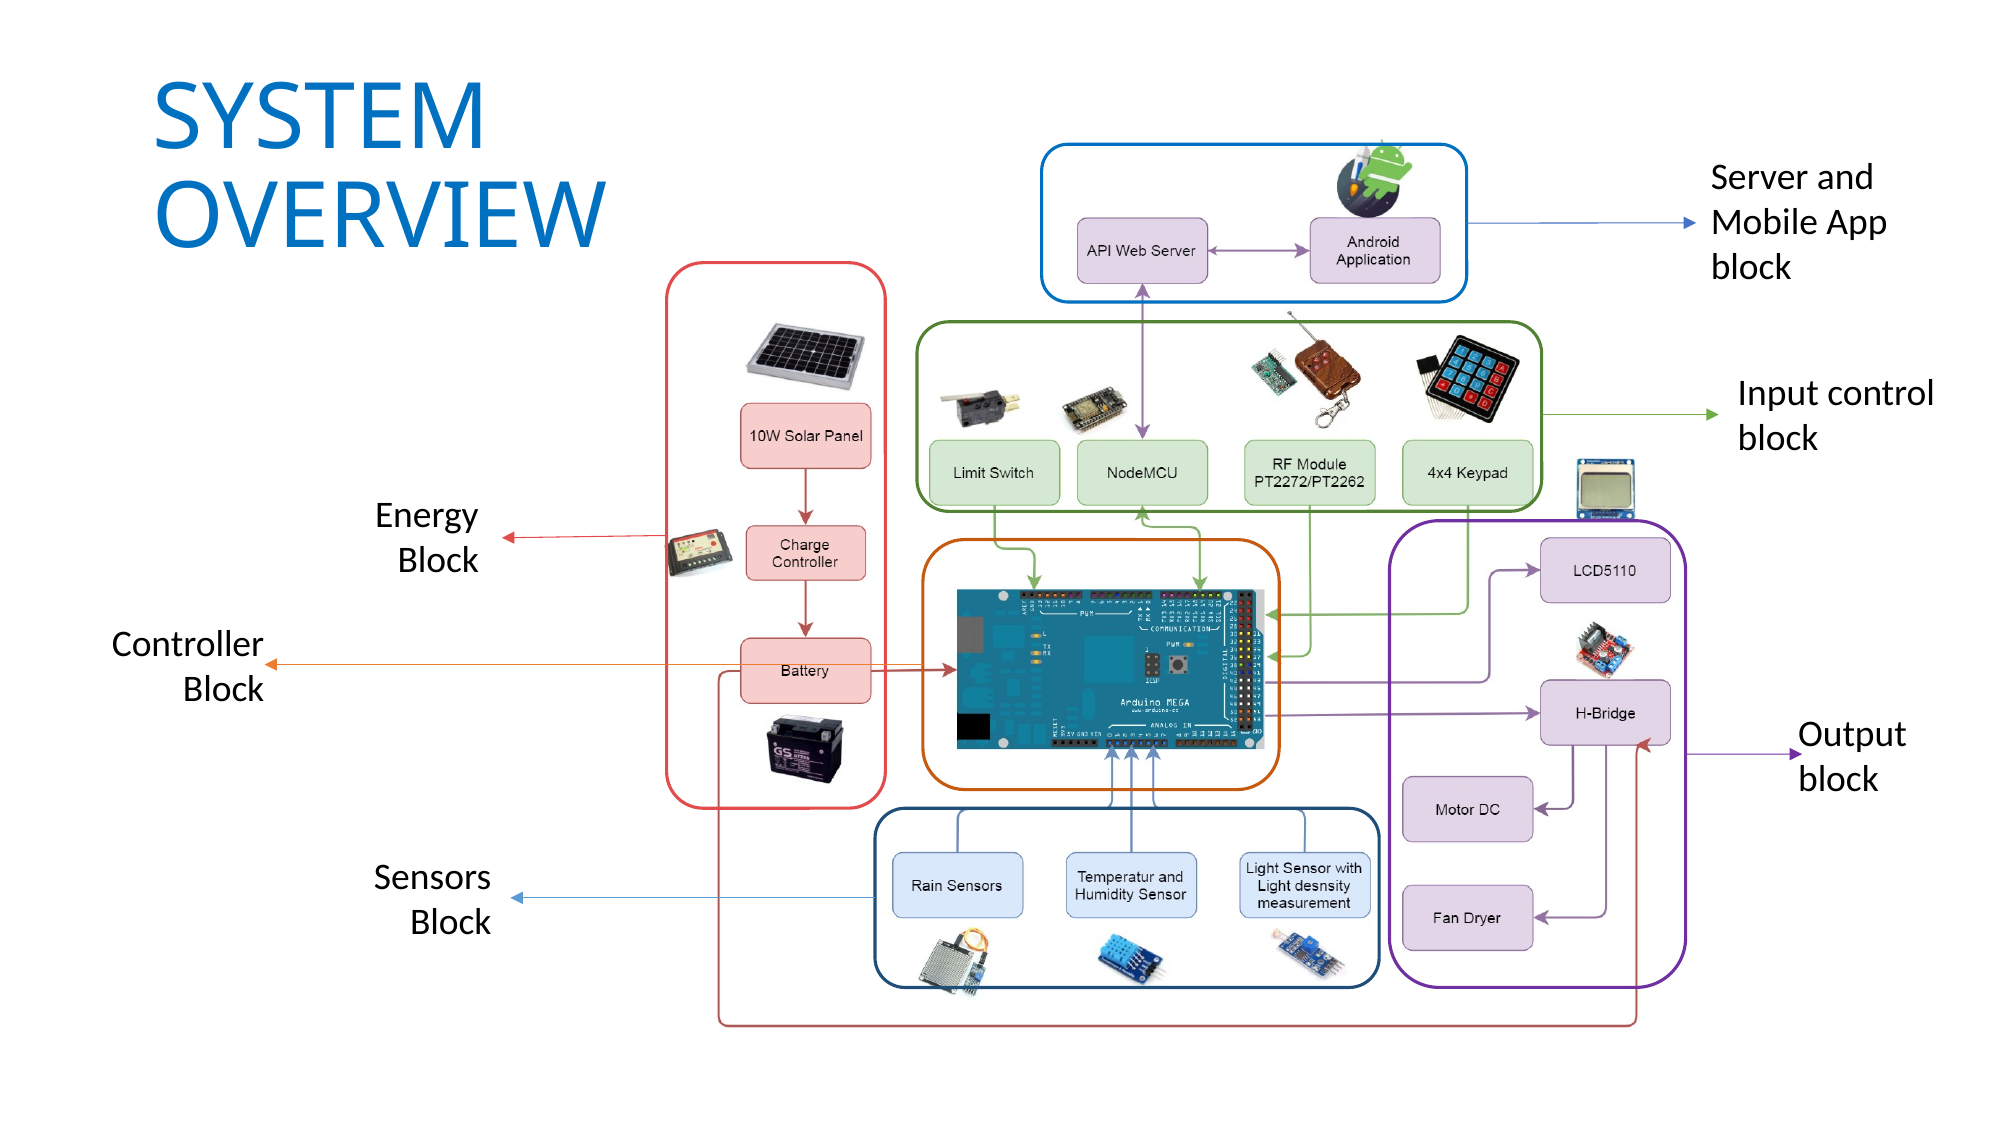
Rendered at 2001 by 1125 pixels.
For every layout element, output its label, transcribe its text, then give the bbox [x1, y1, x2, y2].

text_box [1671, 533, 1687, 975]
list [664, 139, 1671, 1038]
text_box Controller Block [91, 611, 280, 717]
text_box Server and Mobile App block [1696, 144, 1975, 294]
text_box Output block [1783, 702, 1923, 807]
text_box Sensors Block [354, 844, 507, 950]
title SYSTEM OVERVIEW [137, 59, 1863, 278]
text_box Energy Block [341, 482, 494, 588]
text_box Input control block [1722, 360, 1975, 466]
